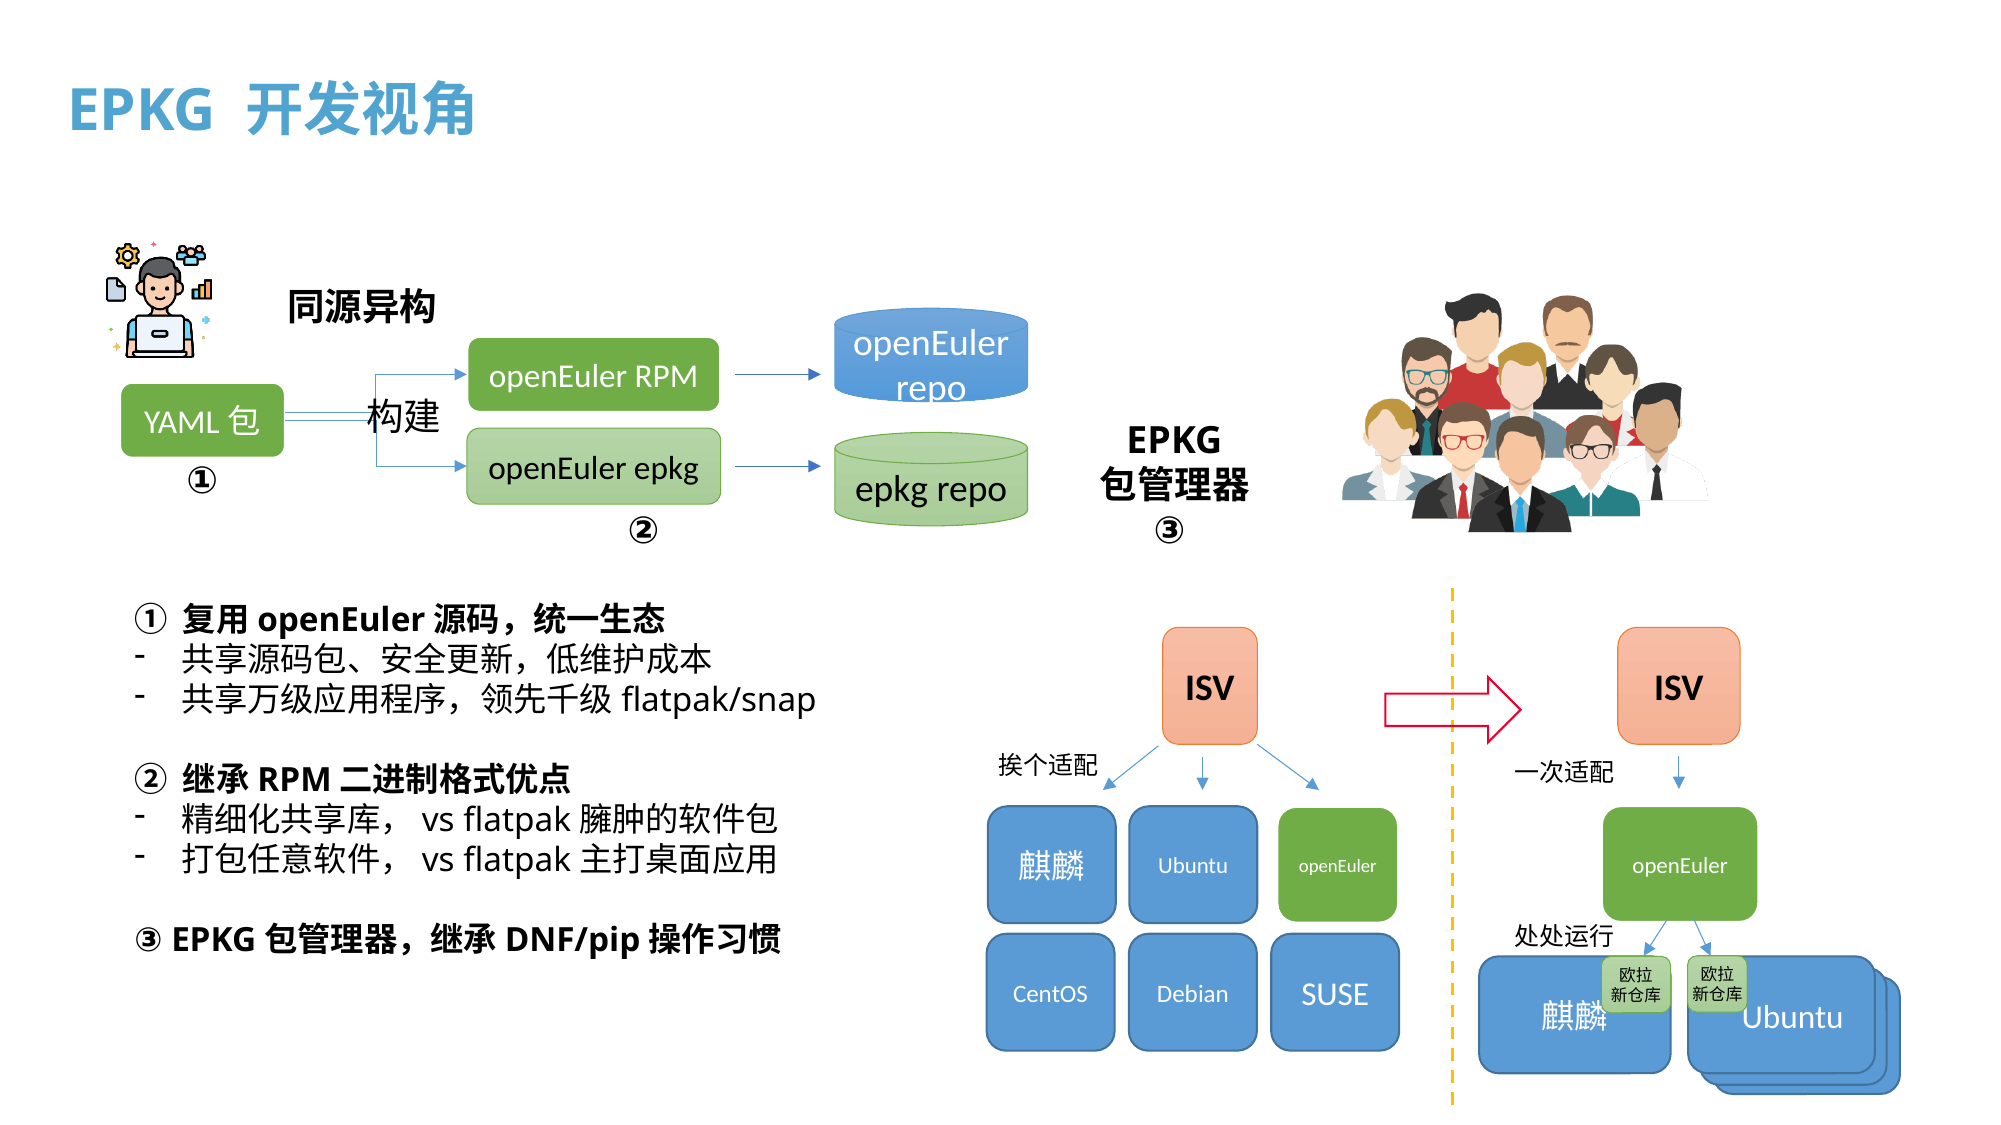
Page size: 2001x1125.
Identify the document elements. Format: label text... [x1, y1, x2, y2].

text_box openEuler RPM [466, 336, 721, 413]
text_box ① [171, 448, 234, 509]
picture [1337, 287, 1713, 538]
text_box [285, 420, 467, 467]
text_box openEuler repo [834, 307, 1029, 403]
text_box ② [612, 498, 675, 559]
text_box 同源异构 [272, 275, 453, 336]
subtitle EPKG 开发视角 [50, 0, 1812, 446]
text_box 构建 [351, 413, 456, 420]
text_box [285, 374, 467, 413]
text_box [983, 588, 1900, 1108]
text_box epkg repo [834, 431, 1029, 527]
text_box openEuler epkg [466, 427, 722, 505]
picture [101, 241, 218, 358]
text_box YAML包 [119, 382, 286, 459]
text_box ③ [1138, 498, 1211, 559]
text_box ① 复用openEuler源码，统一生态 共享源码包、安全更新，低维护成本 共享万级应用程序，领先千级flatpak/snap ② 继承RPM二进制格式优点 精细化共享库，vs flatpak臃肿的软件包 打包任意软件，vs flatpak主打桌面应用 ③ EPKG包管理器，继承DNF/pip操作习惯 [119, 591, 983, 966]
text_box EPKG 包管理器 [1084, 408, 1265, 514]
